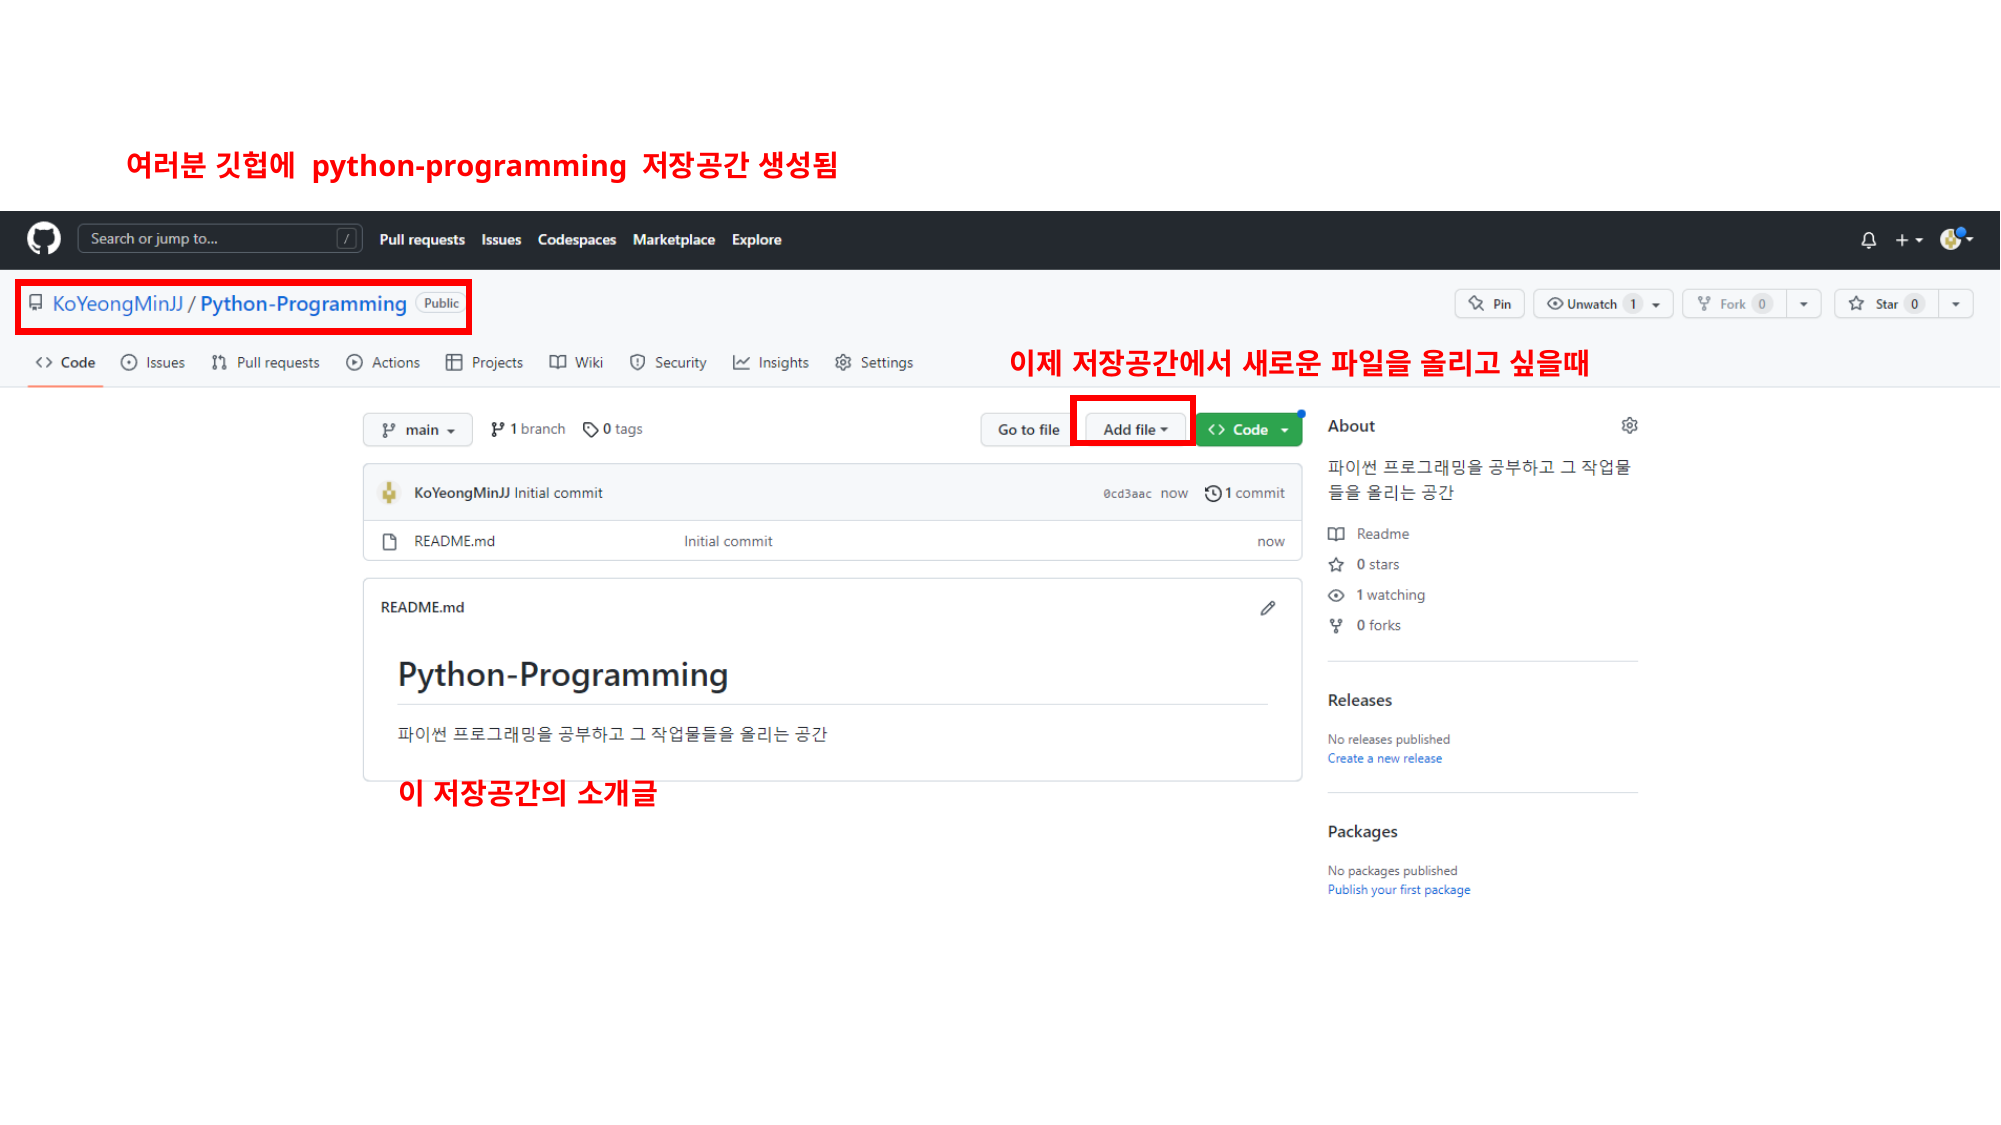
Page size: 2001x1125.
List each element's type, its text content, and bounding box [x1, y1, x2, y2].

picture [0, 211, 2000, 914]
text_box 여러분 깃헙에 python-programming 저장공간 생성됨 [111, 139, 905, 190]
